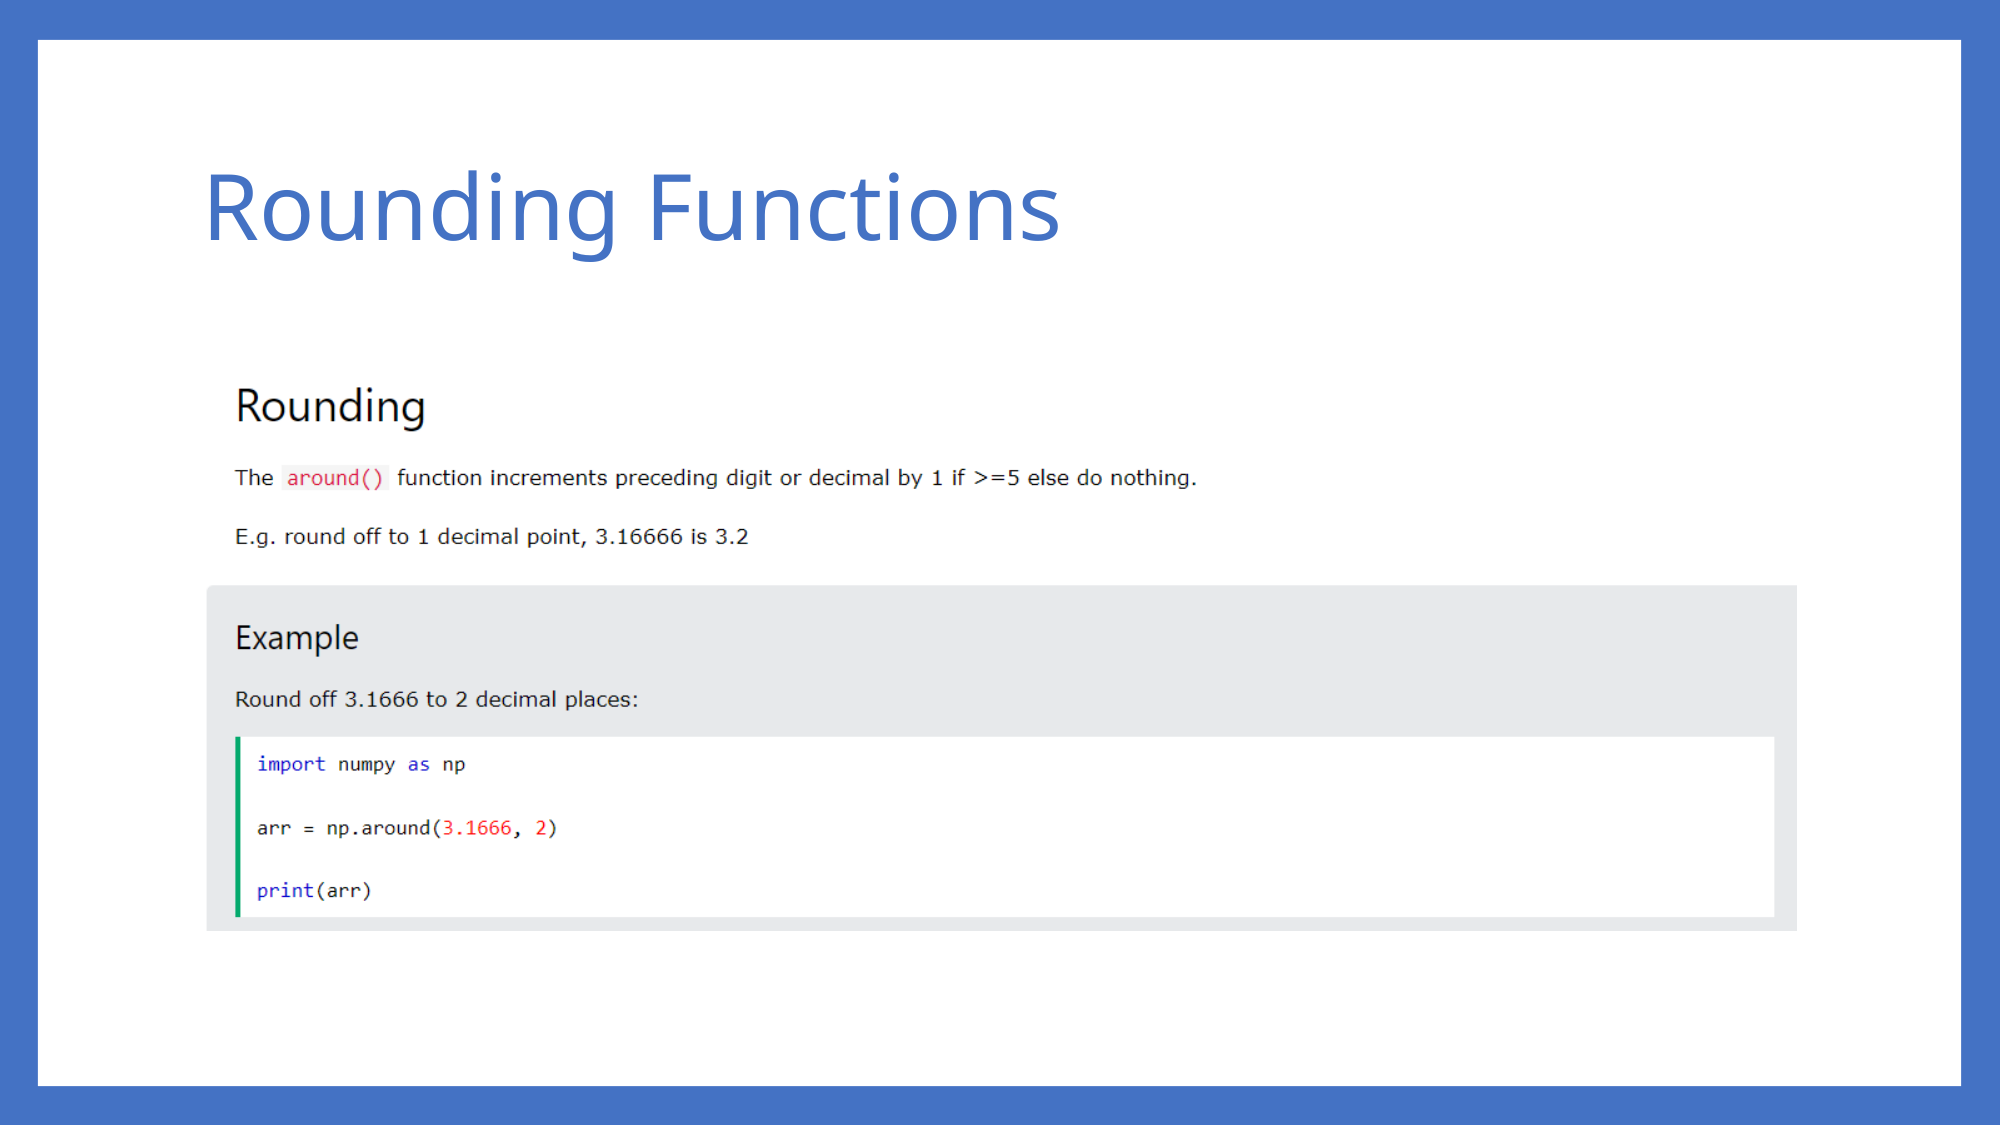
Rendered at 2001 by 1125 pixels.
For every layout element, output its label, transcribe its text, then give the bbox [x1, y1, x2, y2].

picture [202, 364, 1798, 931]
title Rounding Functions [187, 99, 1808, 323]
